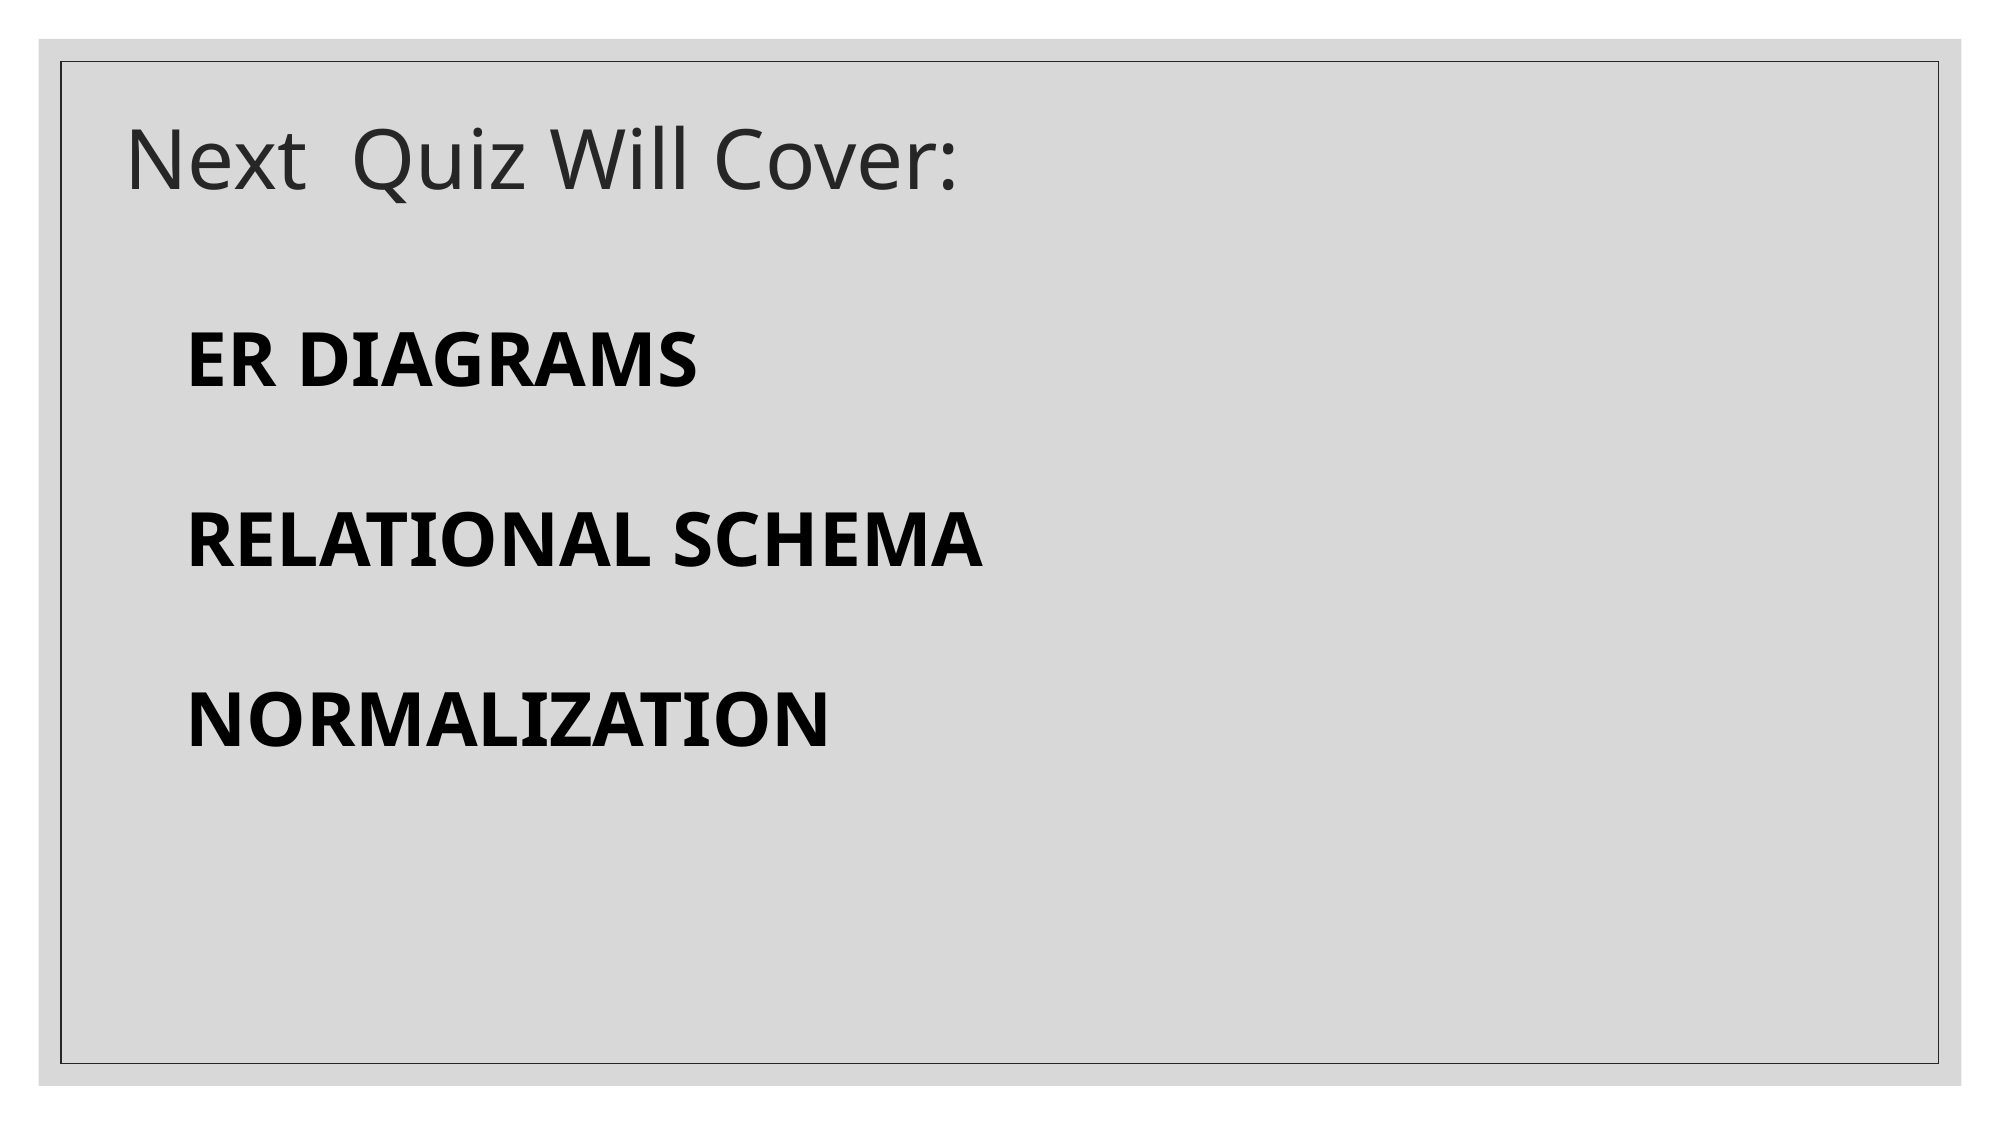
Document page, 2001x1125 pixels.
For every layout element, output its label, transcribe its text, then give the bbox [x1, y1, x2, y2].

title Next Quiz Will Cover: [109, 102, 1760, 224]
text_box ER DIAGRAMS RELATIONAL SCHEMA NORMALIZATION [170, 304, 1727, 770]
